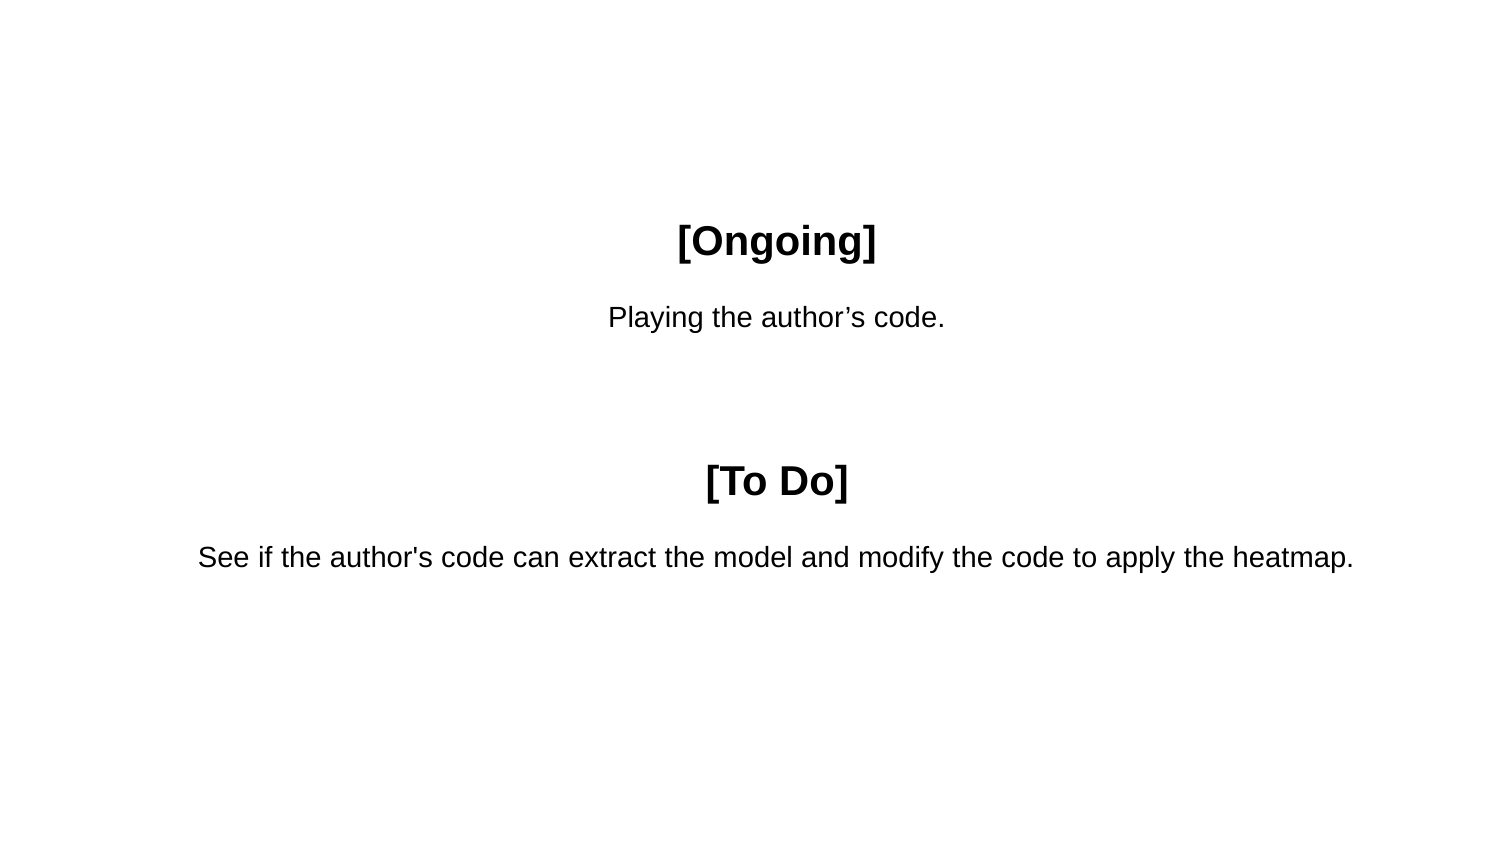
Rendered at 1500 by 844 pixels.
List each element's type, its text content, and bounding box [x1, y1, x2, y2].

text_box [Ongoing] Playing the author’s code. [To Do] See if the author's code can extract the model and modify the code to apply the heatmap. [166, 198, 1388, 624]
